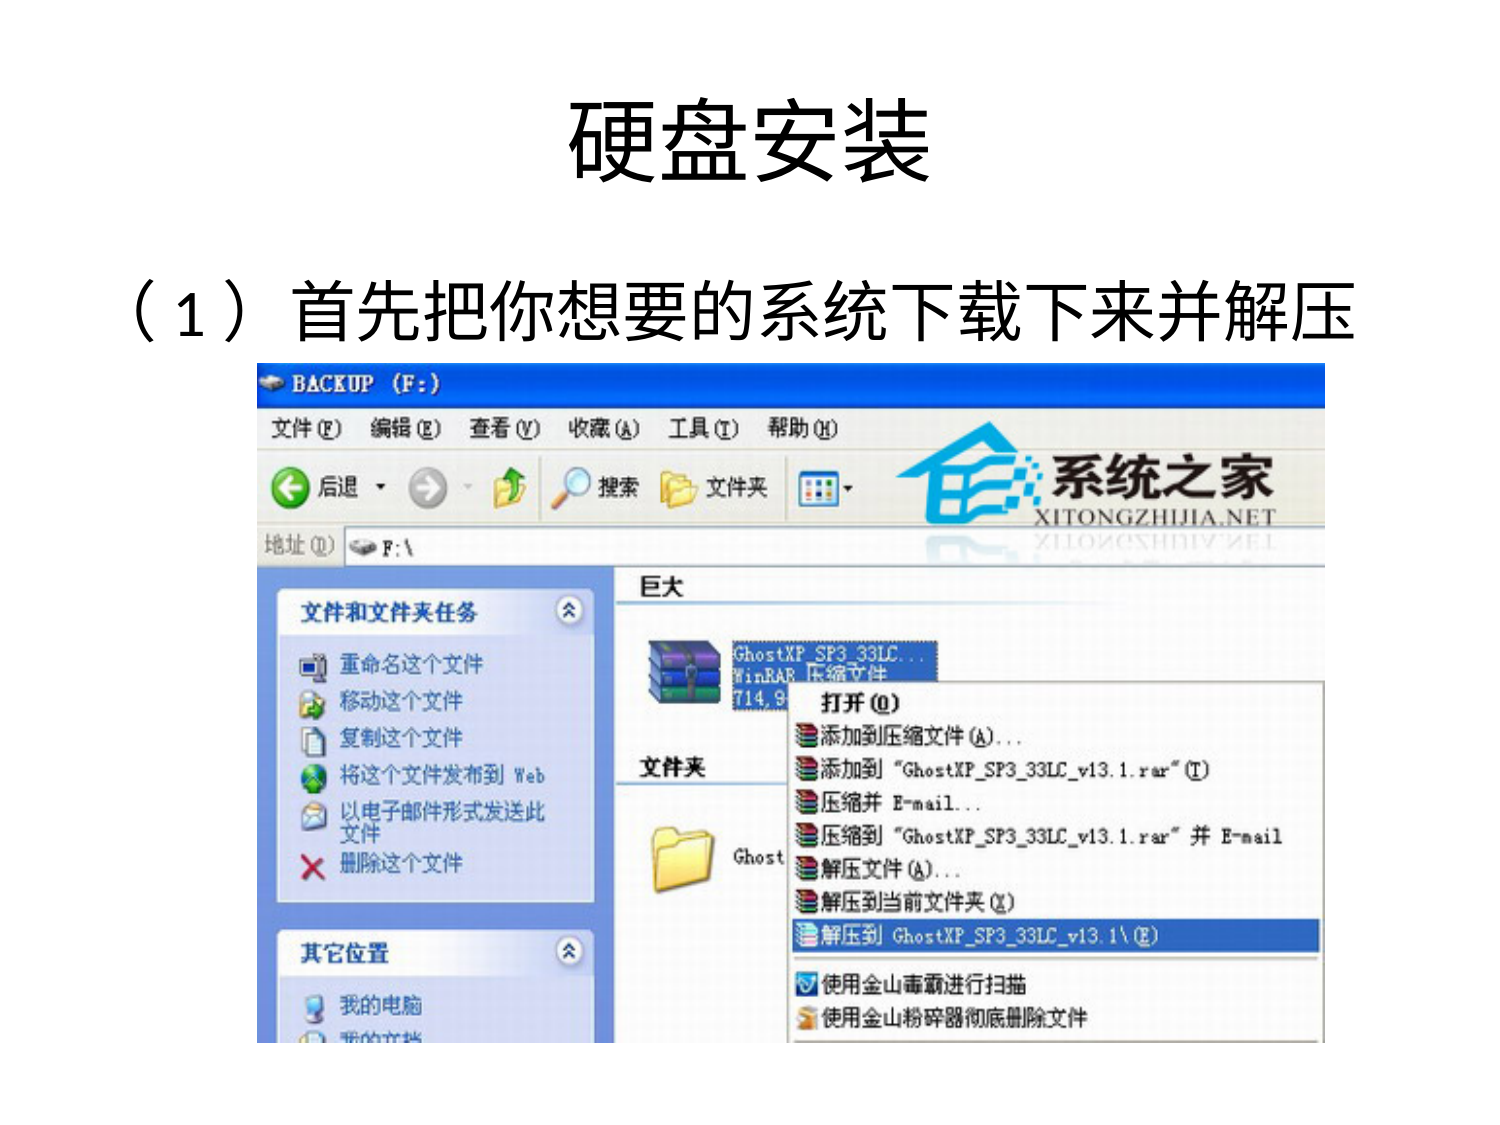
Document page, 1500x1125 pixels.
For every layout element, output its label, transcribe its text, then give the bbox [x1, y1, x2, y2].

picture [257, 363, 1325, 1044]
list （1）首先把你想要的系统下载下来并解压 [75, 262, 1425, 1005]
title 硬盘安装 [75, 45, 1425, 233]
